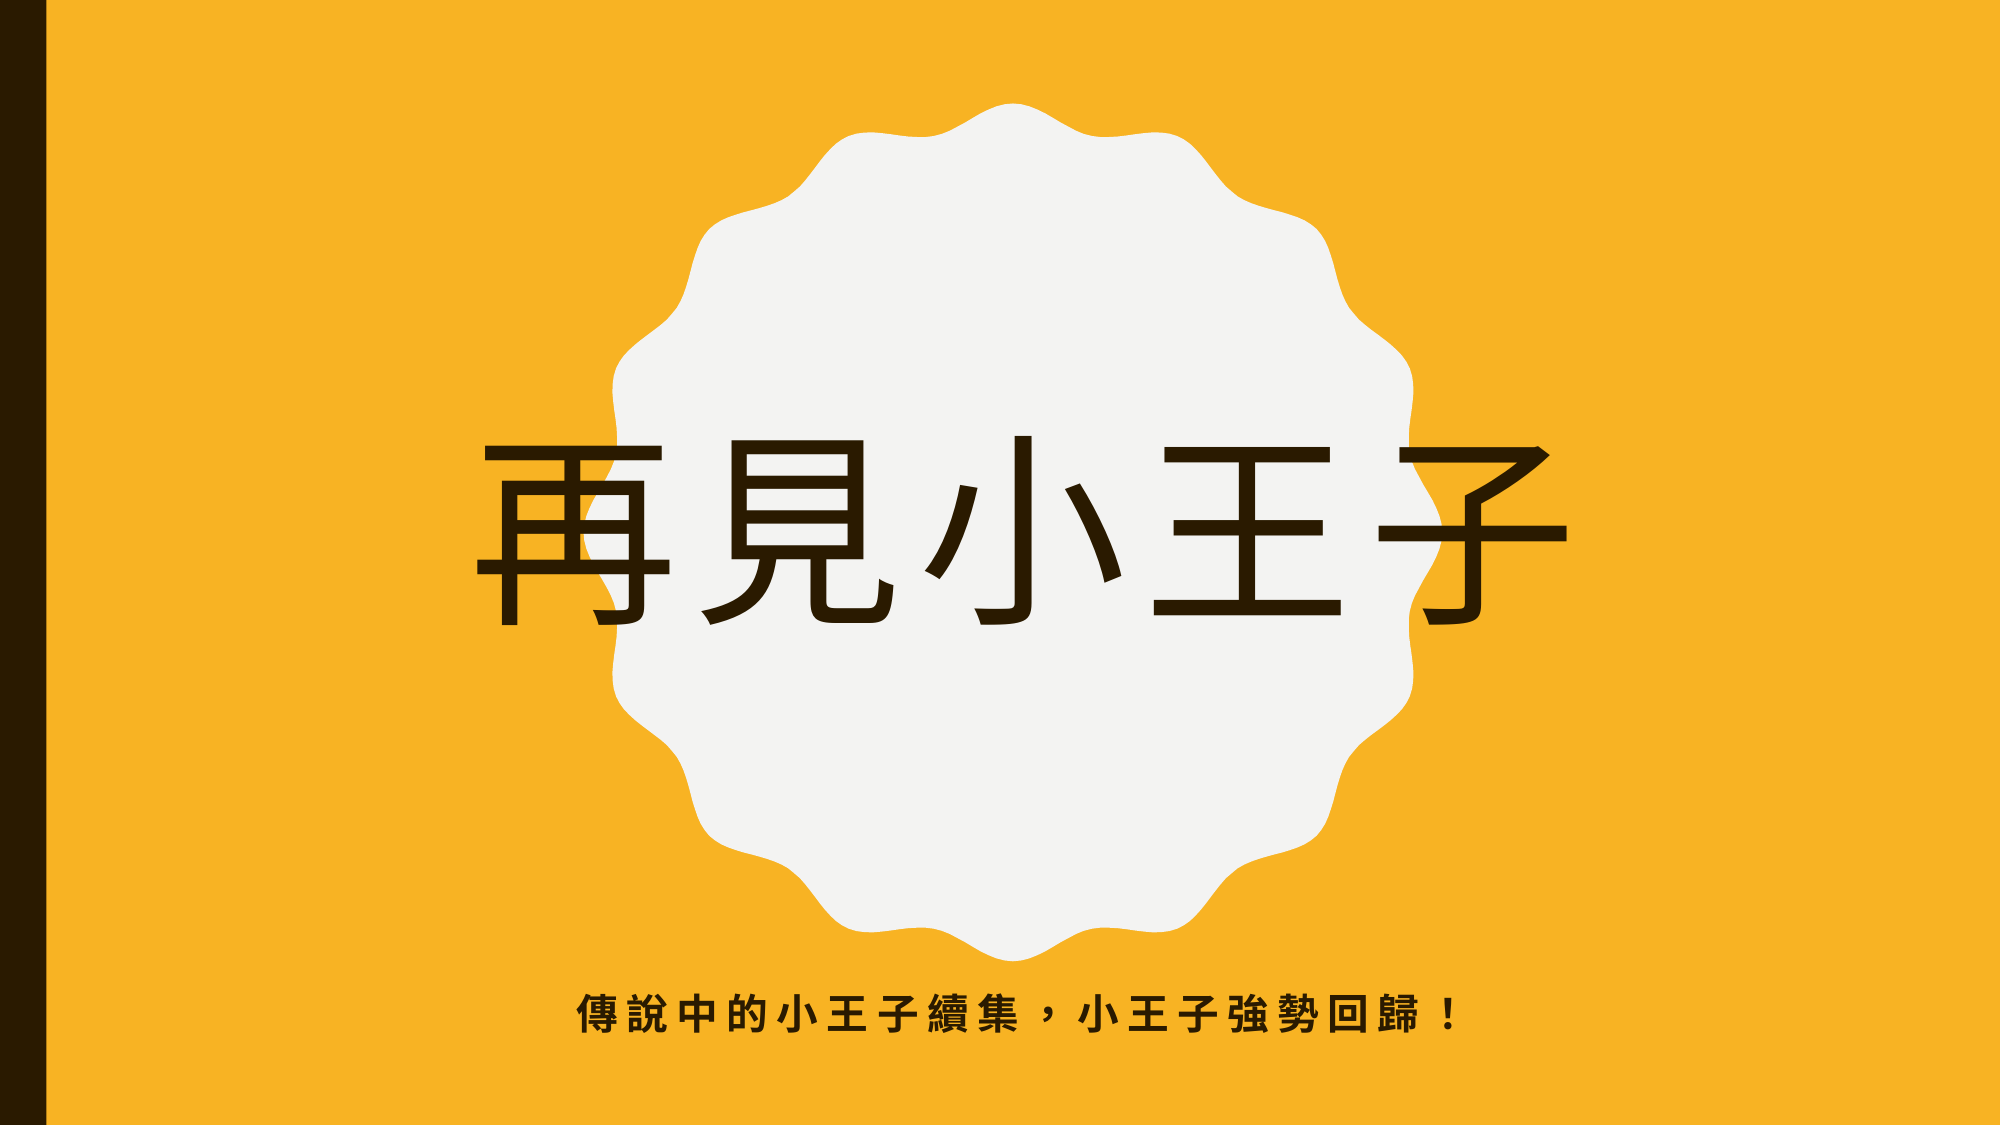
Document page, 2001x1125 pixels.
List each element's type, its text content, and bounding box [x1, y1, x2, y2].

subtitle 傳說中的小王子續集，小王子強勢回歸！ [363, 980, 1684, 1103]
title 再見小王子 [176, 180, 1870, 902]
